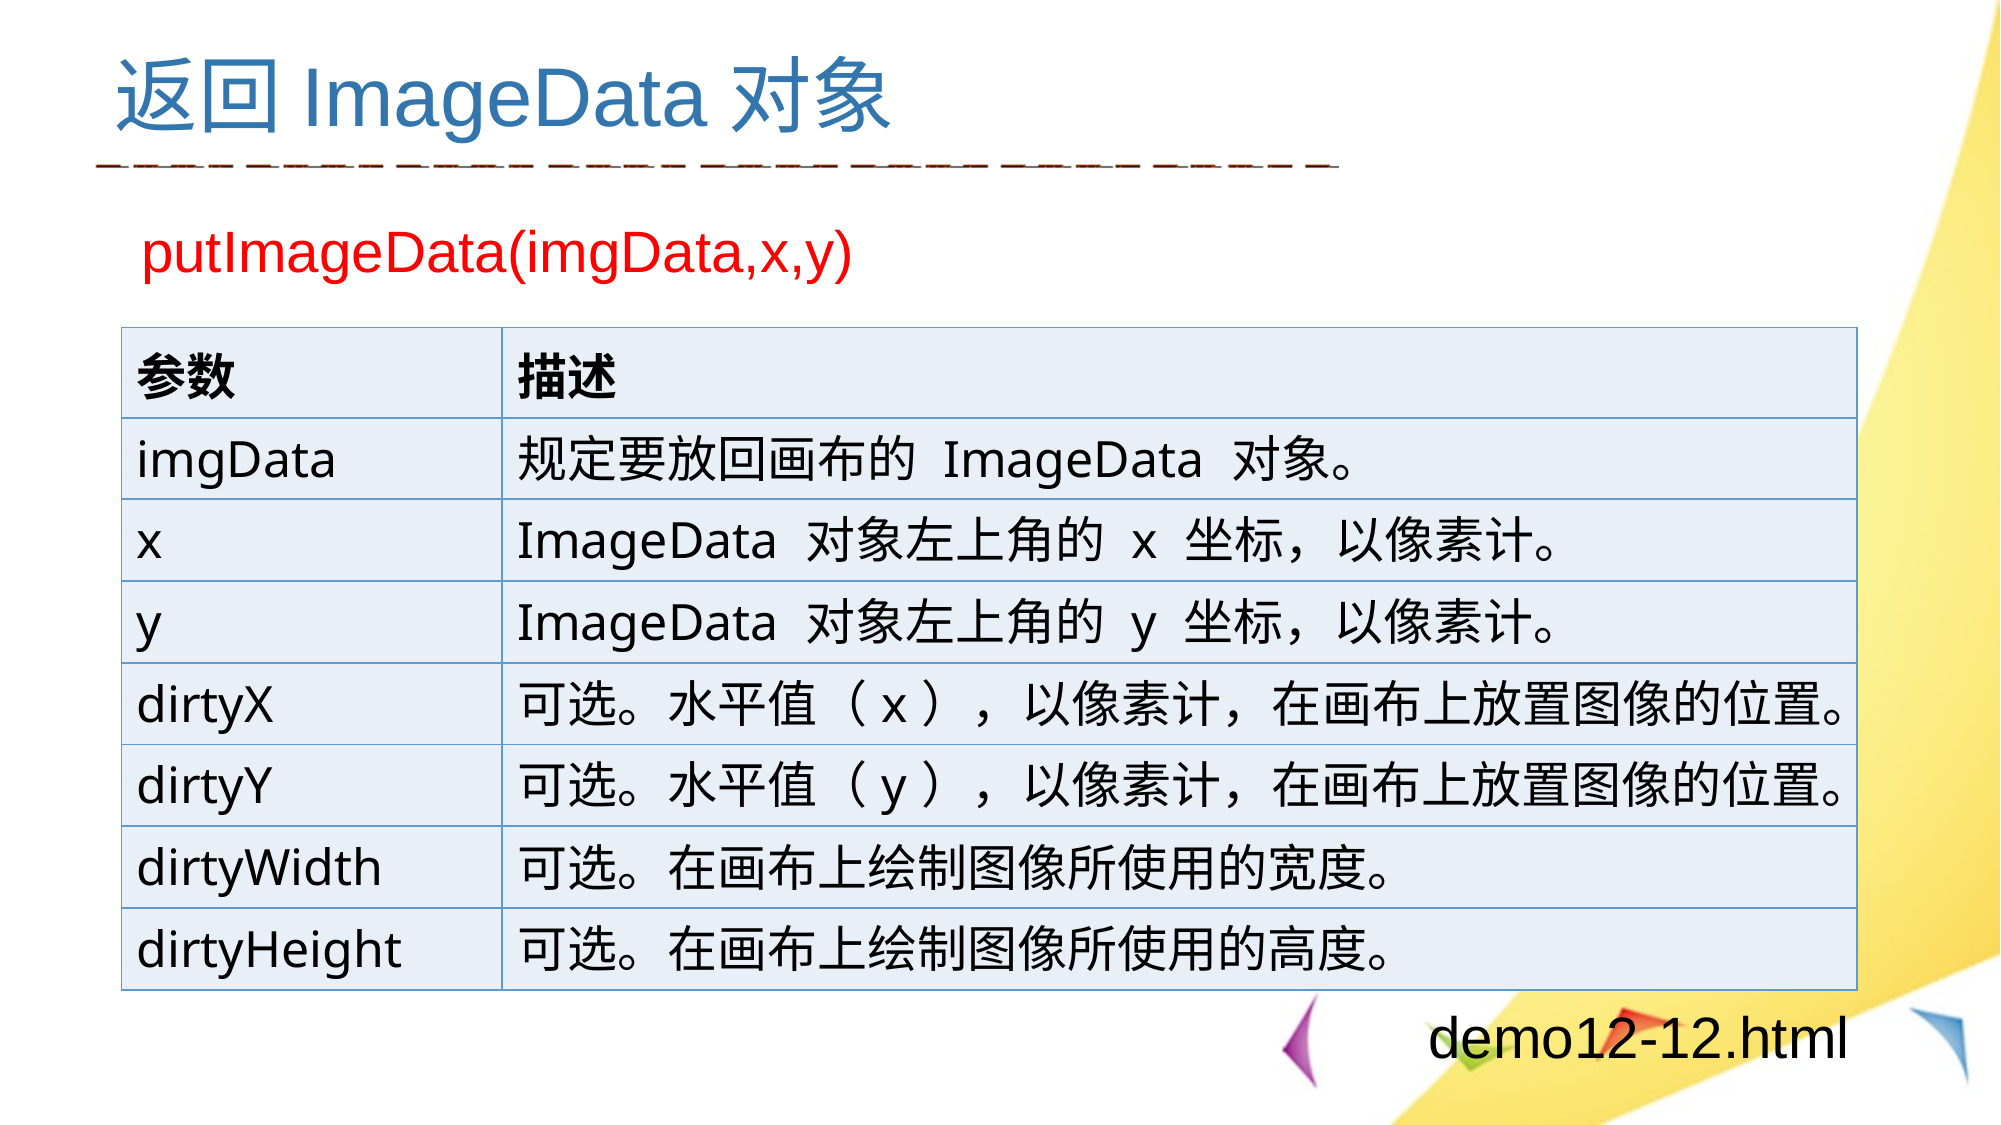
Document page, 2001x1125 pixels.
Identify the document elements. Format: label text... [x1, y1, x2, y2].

text_box putImageData(imgData,x,y) [126, 207, 1286, 292]
table_cell dirtyX [122, 664, 501, 744]
text_box demo12-12.html [1413, 993, 1918, 1078]
table_cell 可选。水平值（x），以像素计，在画布上放置图像的位置。 [503, 664, 1856, 744]
table_header 描述 [503, 328, 1856, 417]
table_cell ImageData 对象左上角的 y 坐标，以像素计。 [503, 582, 1856, 662]
table_cell x [122, 500, 501, 580]
table_cell 可选。在画布上绘制图像所使用的高度。 [503, 909, 1856, 989]
table_cell ImageData 对象左上角的 x 坐标，以像素计。 [503, 500, 1856, 580]
table_cell dirtyWidth [122, 827, 501, 907]
picture [88, 0, 2000, 1125]
table_cell imgData [122, 419, 501, 498]
table_header 参数 [122, 328, 501, 417]
title 返回ImageData对象 [99, 28, 1707, 159]
table_cell y [122, 582, 501, 662]
table_cell 可选。水平值（y），以像素计，在画布上放置图像的位置。 [503, 745, 1856, 825]
table_cell dirtyY [122, 745, 501, 825]
table_cell 可选。在画布上绘制图像所使用的宽度。 [503, 827, 1856, 907]
table_cell 规定要放回画布的 ImageData 对象。 [503, 419, 1856, 498]
table_cell dirtyHeight [122, 909, 501, 989]
